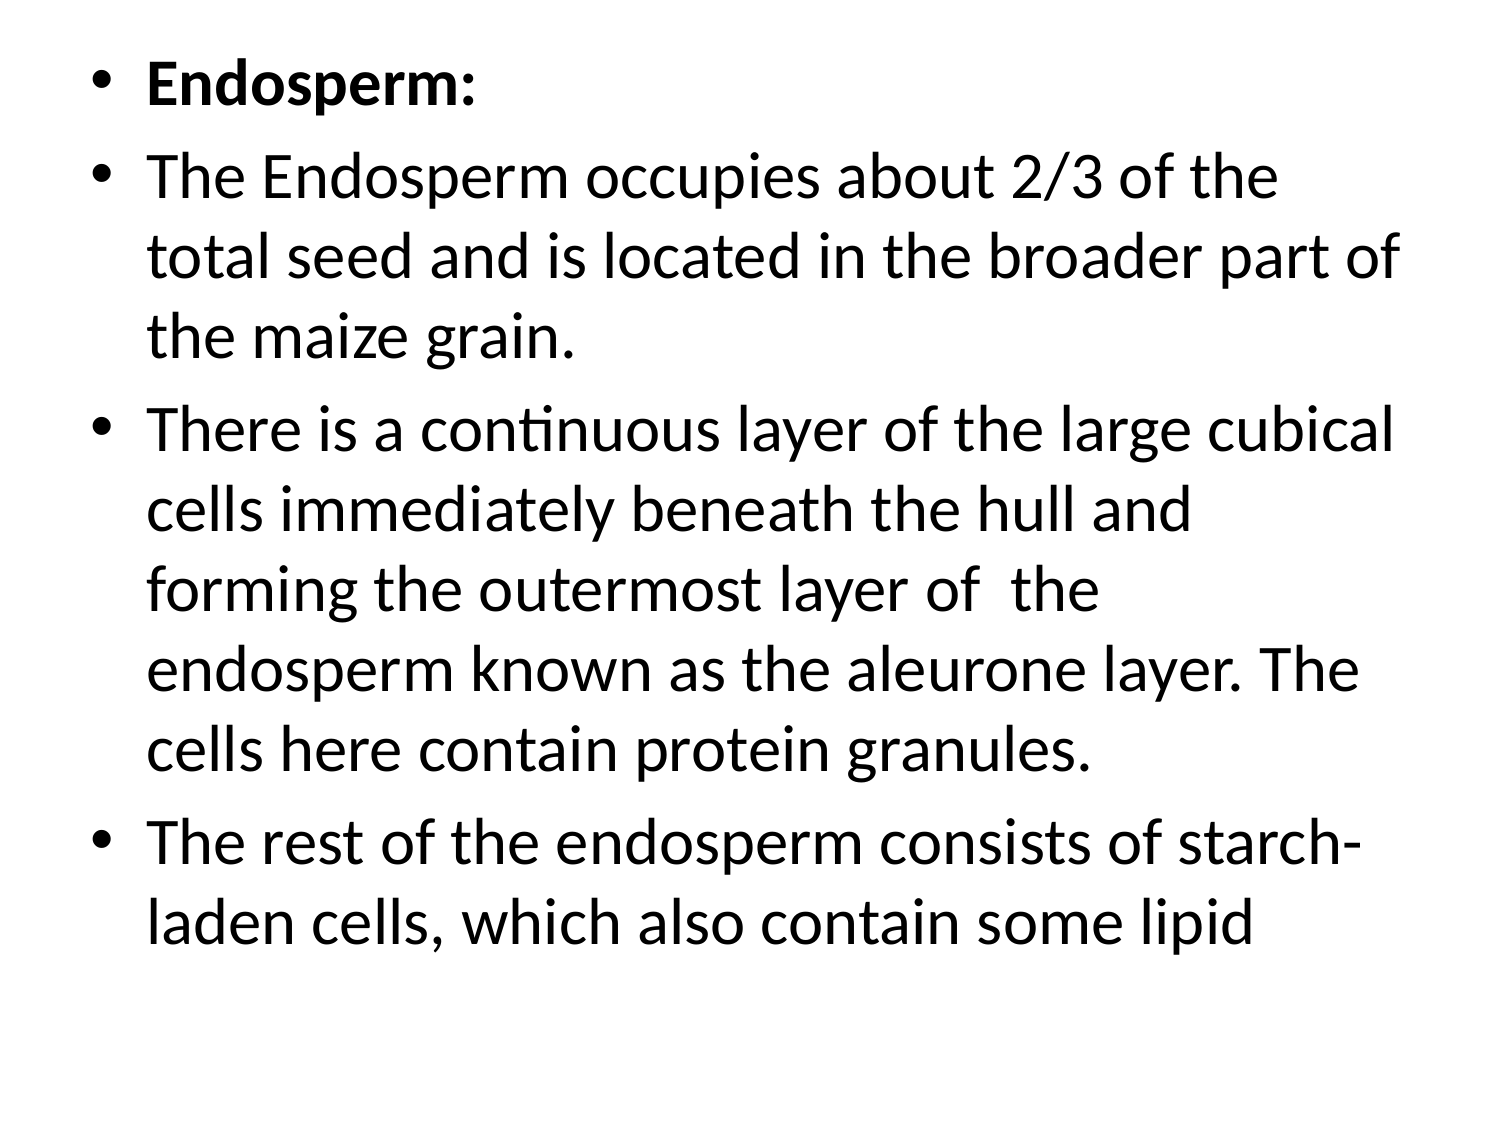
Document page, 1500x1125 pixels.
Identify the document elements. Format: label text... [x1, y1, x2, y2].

list Endosperm: The Endosperm occupies about 2/3 of the total seed and is located in the broader part of the maize grain. There is a continuous layer of the large cubical cells immediately beneath the hull and forming the outermost layer of the endosperm known as the aleurone layer. The cells here contain protein granules. The rest of the endosperm consists of starch-laden cells, which also contain some lipid [75, 30, 1425, 1094]
